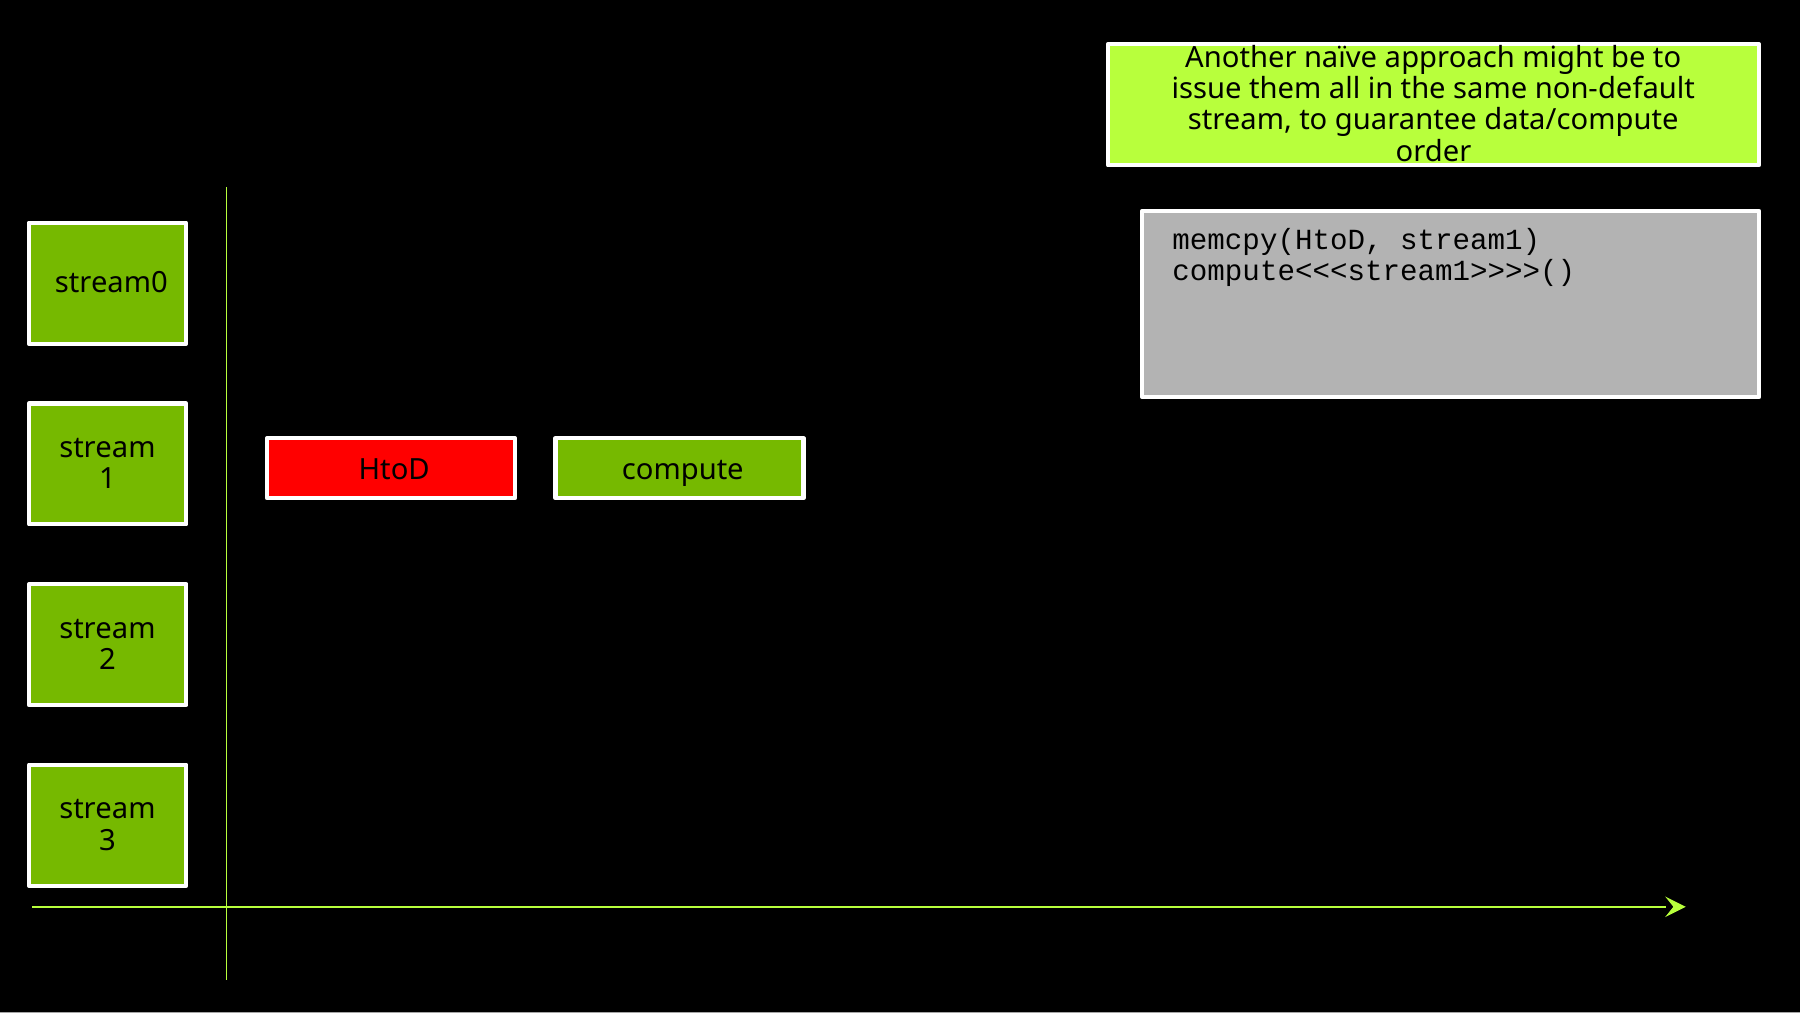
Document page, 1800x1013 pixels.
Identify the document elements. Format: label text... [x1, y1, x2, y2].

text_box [1141, 210, 1760, 398]
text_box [28, 764, 187, 886]
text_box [28, 403, 187, 525]
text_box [28, 222, 187, 344]
table_header N [1668, 910, 1679, 915]
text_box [28, 583, 187, 706]
text_box Another naïve approach might be to issue them all in the same non-default stream, to guarantee data/compute order [1140, 33, 1727, 177]
text_box [1106, 42, 1140, 167]
text_box [1727, 42, 1761, 167]
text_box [266, 437, 516, 499]
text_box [555, 437, 804, 499]
